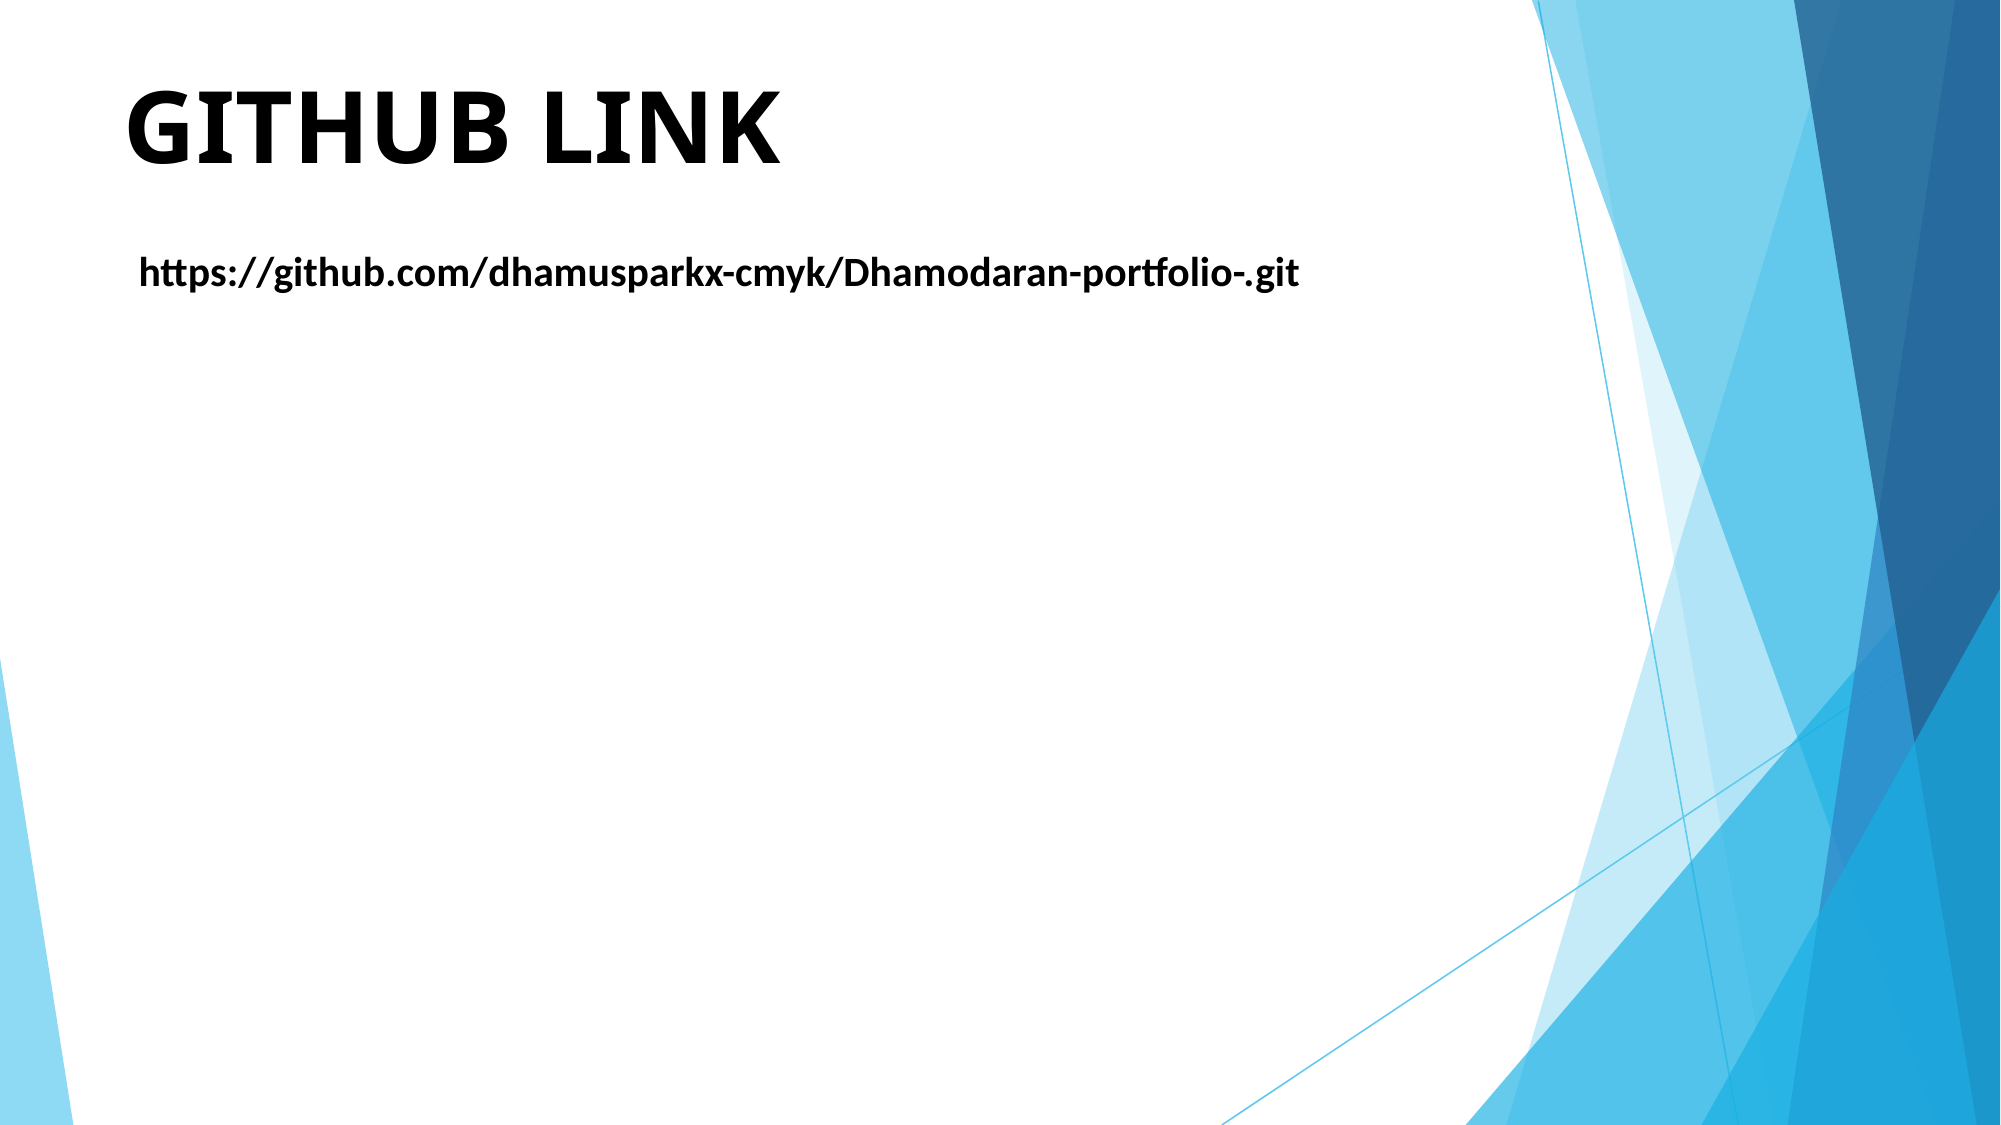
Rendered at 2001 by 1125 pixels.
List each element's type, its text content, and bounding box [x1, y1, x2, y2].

text_box https://github.com/dhamusparkx-cmyk/Dhamodaran-portfolio-.git [123, 237, 1363, 303]
title GITHUB LINK [123, 63, 1877, 188]
